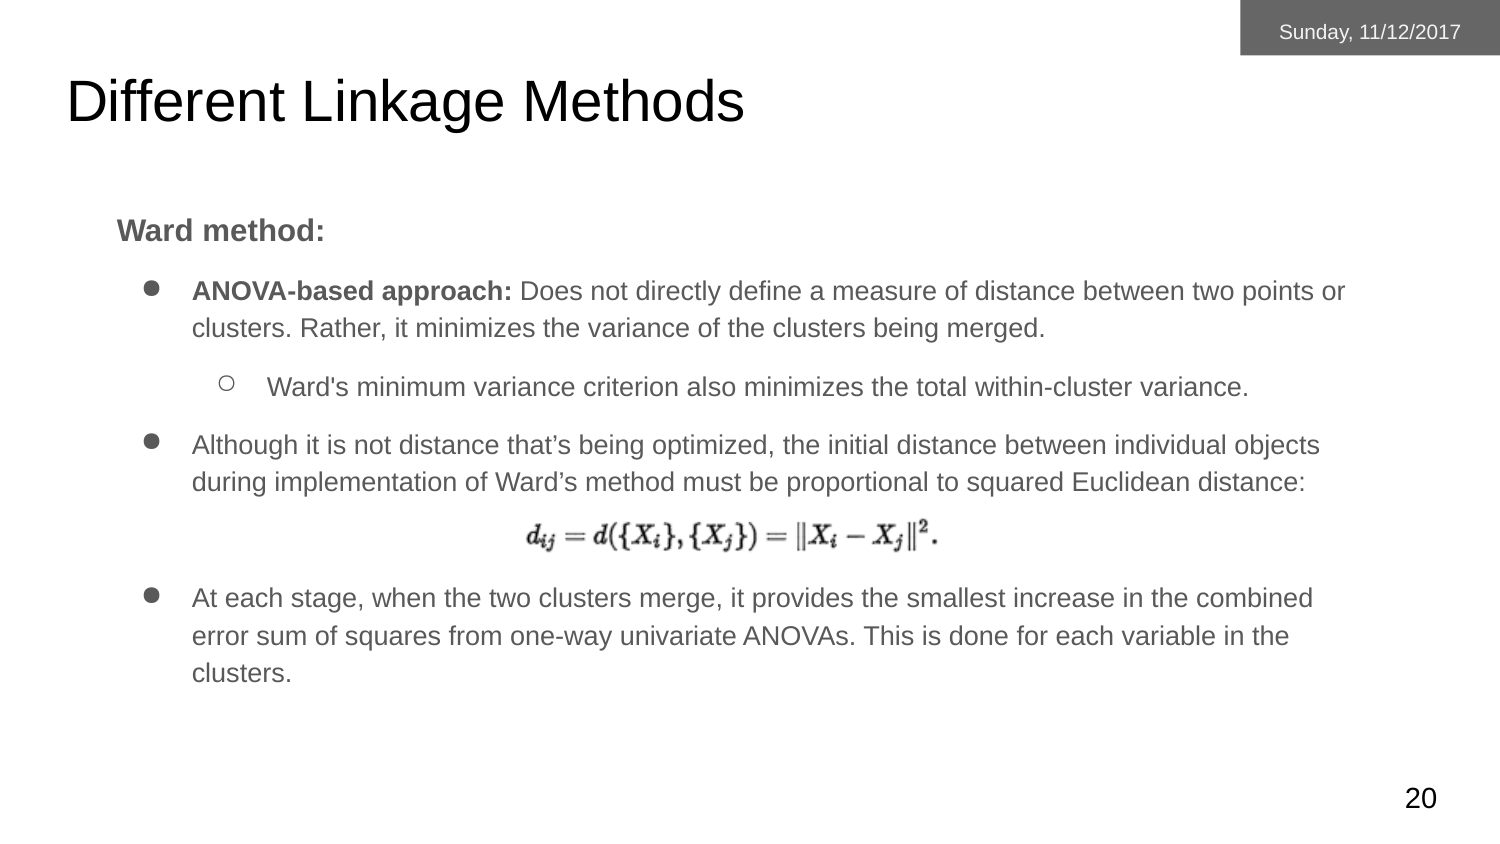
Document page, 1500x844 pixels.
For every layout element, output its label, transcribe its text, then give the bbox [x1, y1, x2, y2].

title Different Linkage Methods [51, 48, 1449, 142]
subtitle Sunday, 11/12/2017 [1240, 0, 1500, 56]
slide_number ‹#› [1389, 764, 1480, 830]
list Ward method: ANOVA-based approach: Does not directly define a measure of distance between two points or clusters. Rather, it minimizes the variance of the clusters being merged. Ward's minimum variance criterion also minimizes the total within-cluster variance. Although it is not distance that’s being optimized, the initial distance between individual objects during implementation of Ward’s method must be proportional to squared Euclidean distance: At each stage, when the two clusters merge, it provides the smallest increase in the combined error sum of squares from one-way univariate ANOVAs. This is done for each variable in the clusters. [101, 189, 1374, 821]
picture [503, 504, 956, 565]
